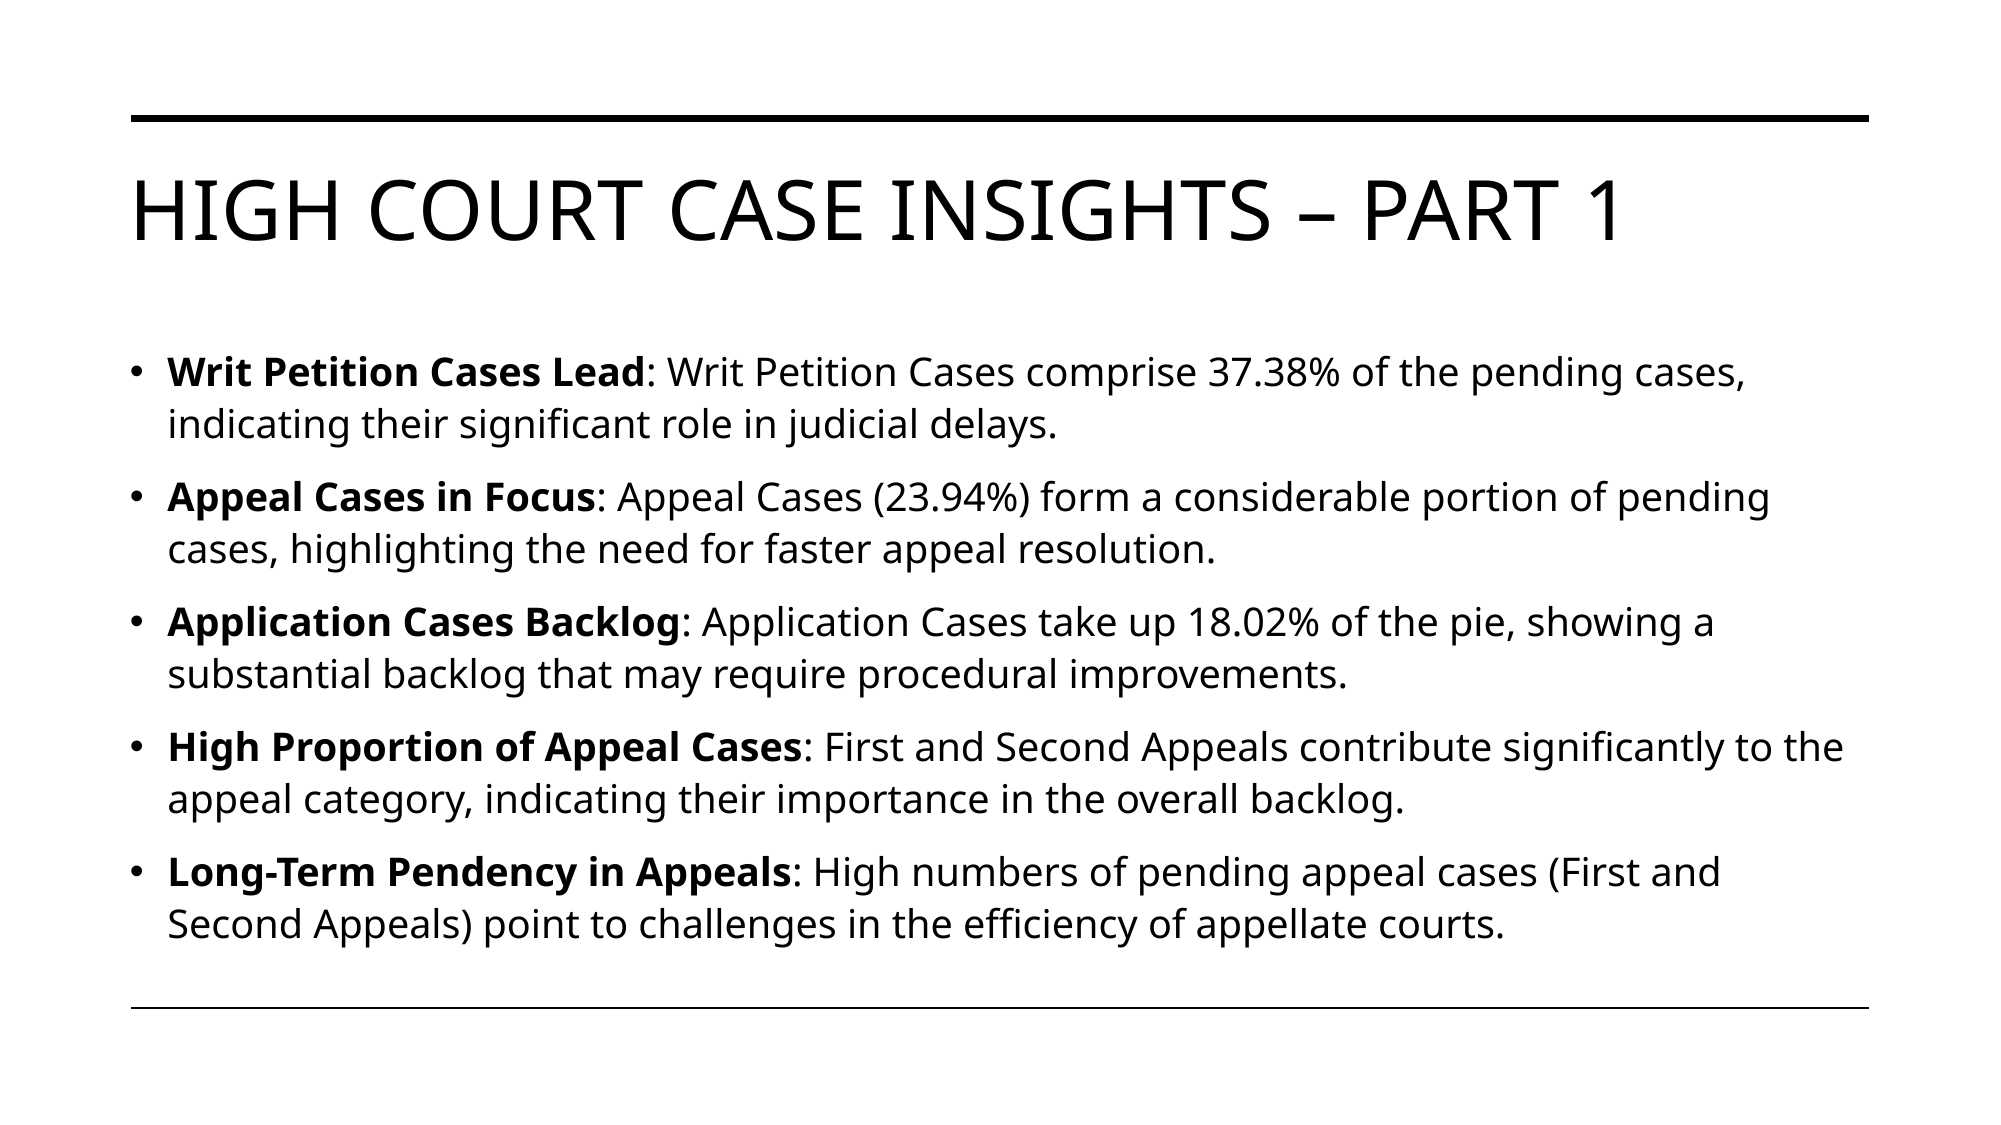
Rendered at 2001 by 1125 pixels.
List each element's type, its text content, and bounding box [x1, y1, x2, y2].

title HIGH Court CASE Insights – PART 1 [114, 149, 1869, 335]
list Writ Petition Cases Lead: Writ Petition Cases comprise 37.38% of the pending cases, indicating their significant role in judicial delays. Appeal Cases in Focus: Appeal Cases (23.94%) form a considerable portion of pending cases, highlighting the need for faster appeal resolution. Application Cases Backlog: Application Cases take up 18.02% of the pie, showing a substantial backlog that may require procedural improvements. High Proportion of Appeal Cases: First and Second Appeals contribute significantly to the appeal category, indicating their importance in the overall backlog. Long-Term Pendency in Appeals: High numbers of pending appeal cases (First and Second Appeals) point to challenges in the efficiency of appellate courts. [114, 335, 1869, 978]
